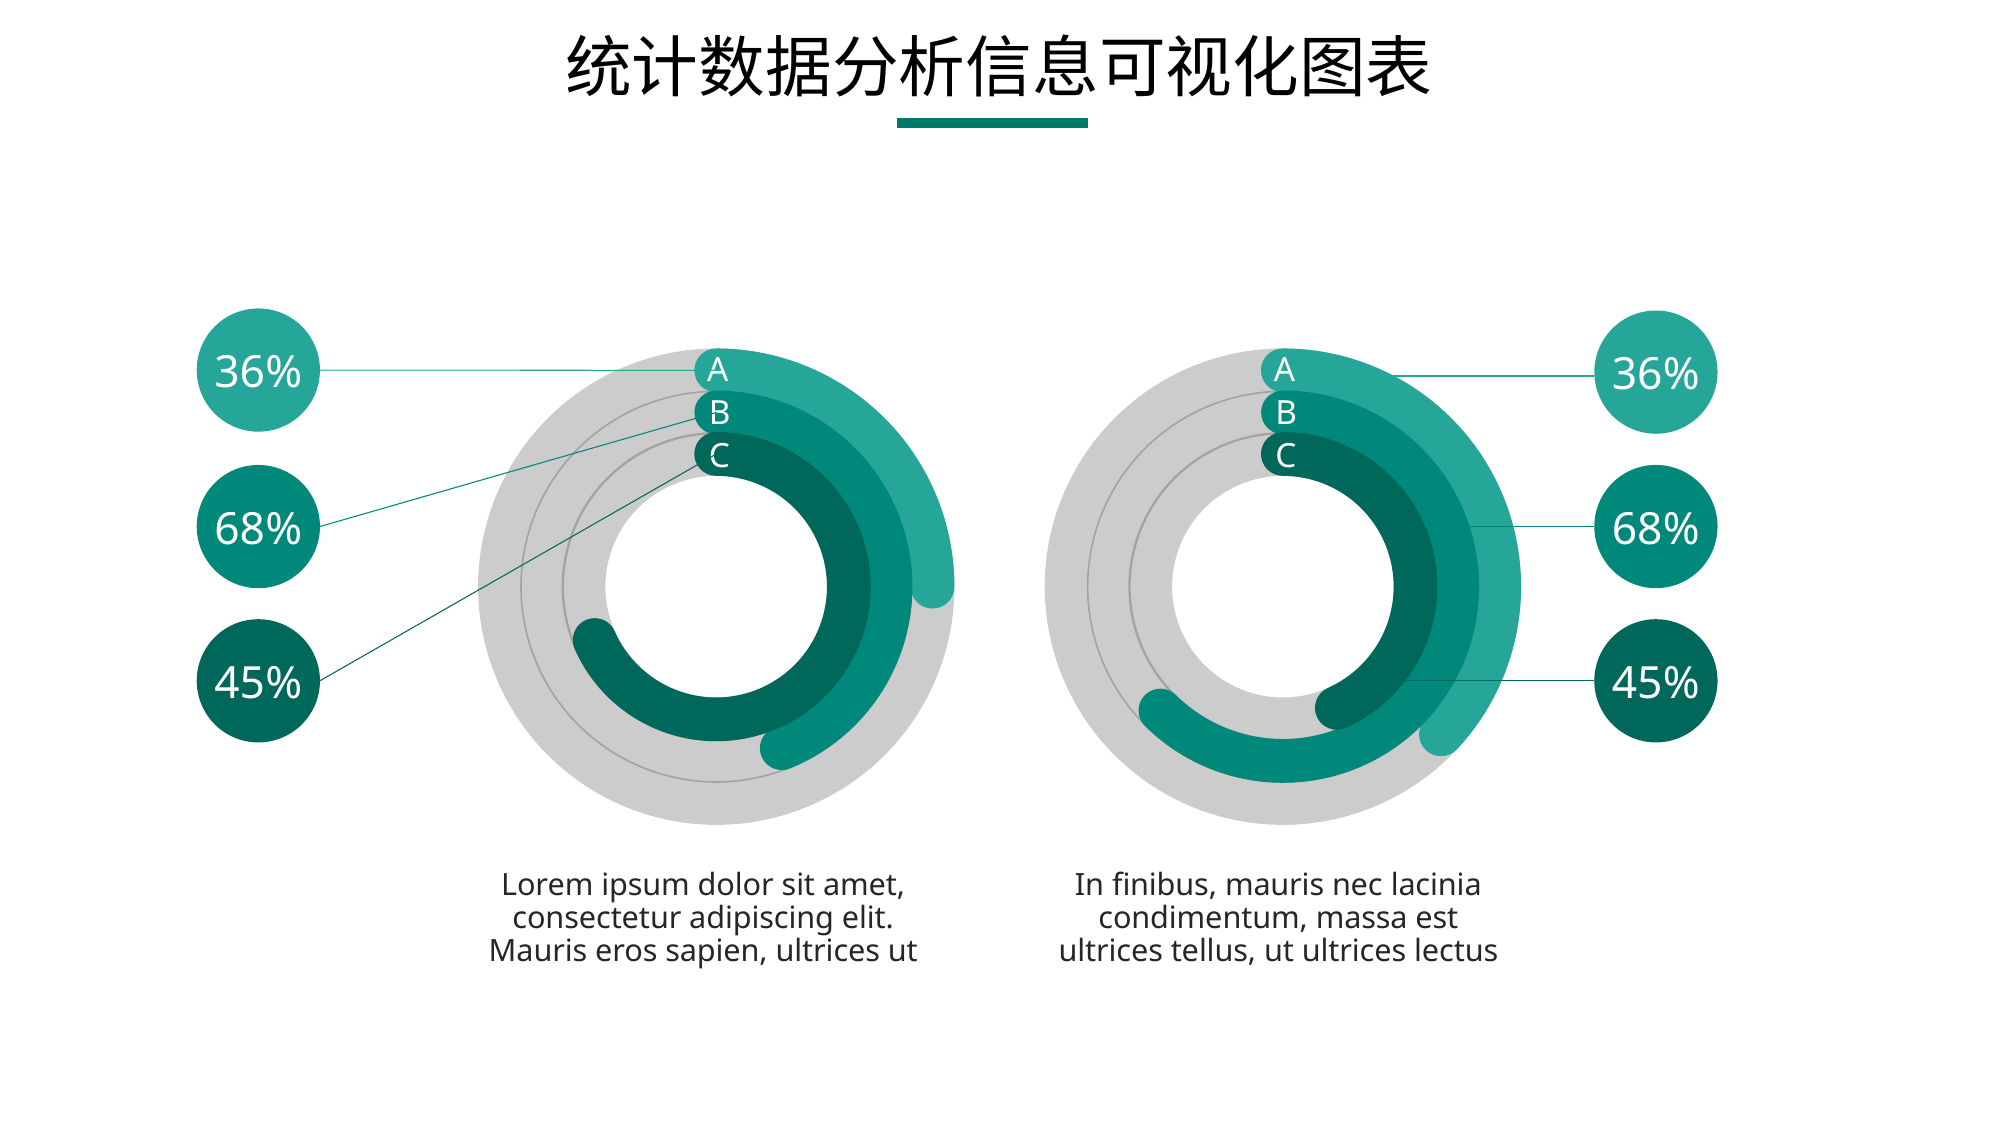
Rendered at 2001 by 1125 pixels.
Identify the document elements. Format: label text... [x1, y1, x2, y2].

text_box Lorem ipsum dolor sit amet, consectetur adipiscing elit. Mauris eros sapien, ultrices ut [437, 862, 969, 984]
text_box In finibus, mauris nec lacinia condimentum, massa est ultrices tellus, ut ultrices lectus [1013, 862, 1544, 984]
text_box 36% [196, 308, 320, 432]
text_box 45% [1594, 619, 1718, 743]
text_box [1066, 345, 1500, 804]
text_box 45% [196, 619, 320, 743]
text_box 36% [1594, 310, 1718, 434]
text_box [499, 345, 933, 804]
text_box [319, 527, 717, 681]
text_box 68% [196, 464, 319, 589]
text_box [319, 412, 717, 527]
text_box 68% [1594, 464, 1718, 589]
